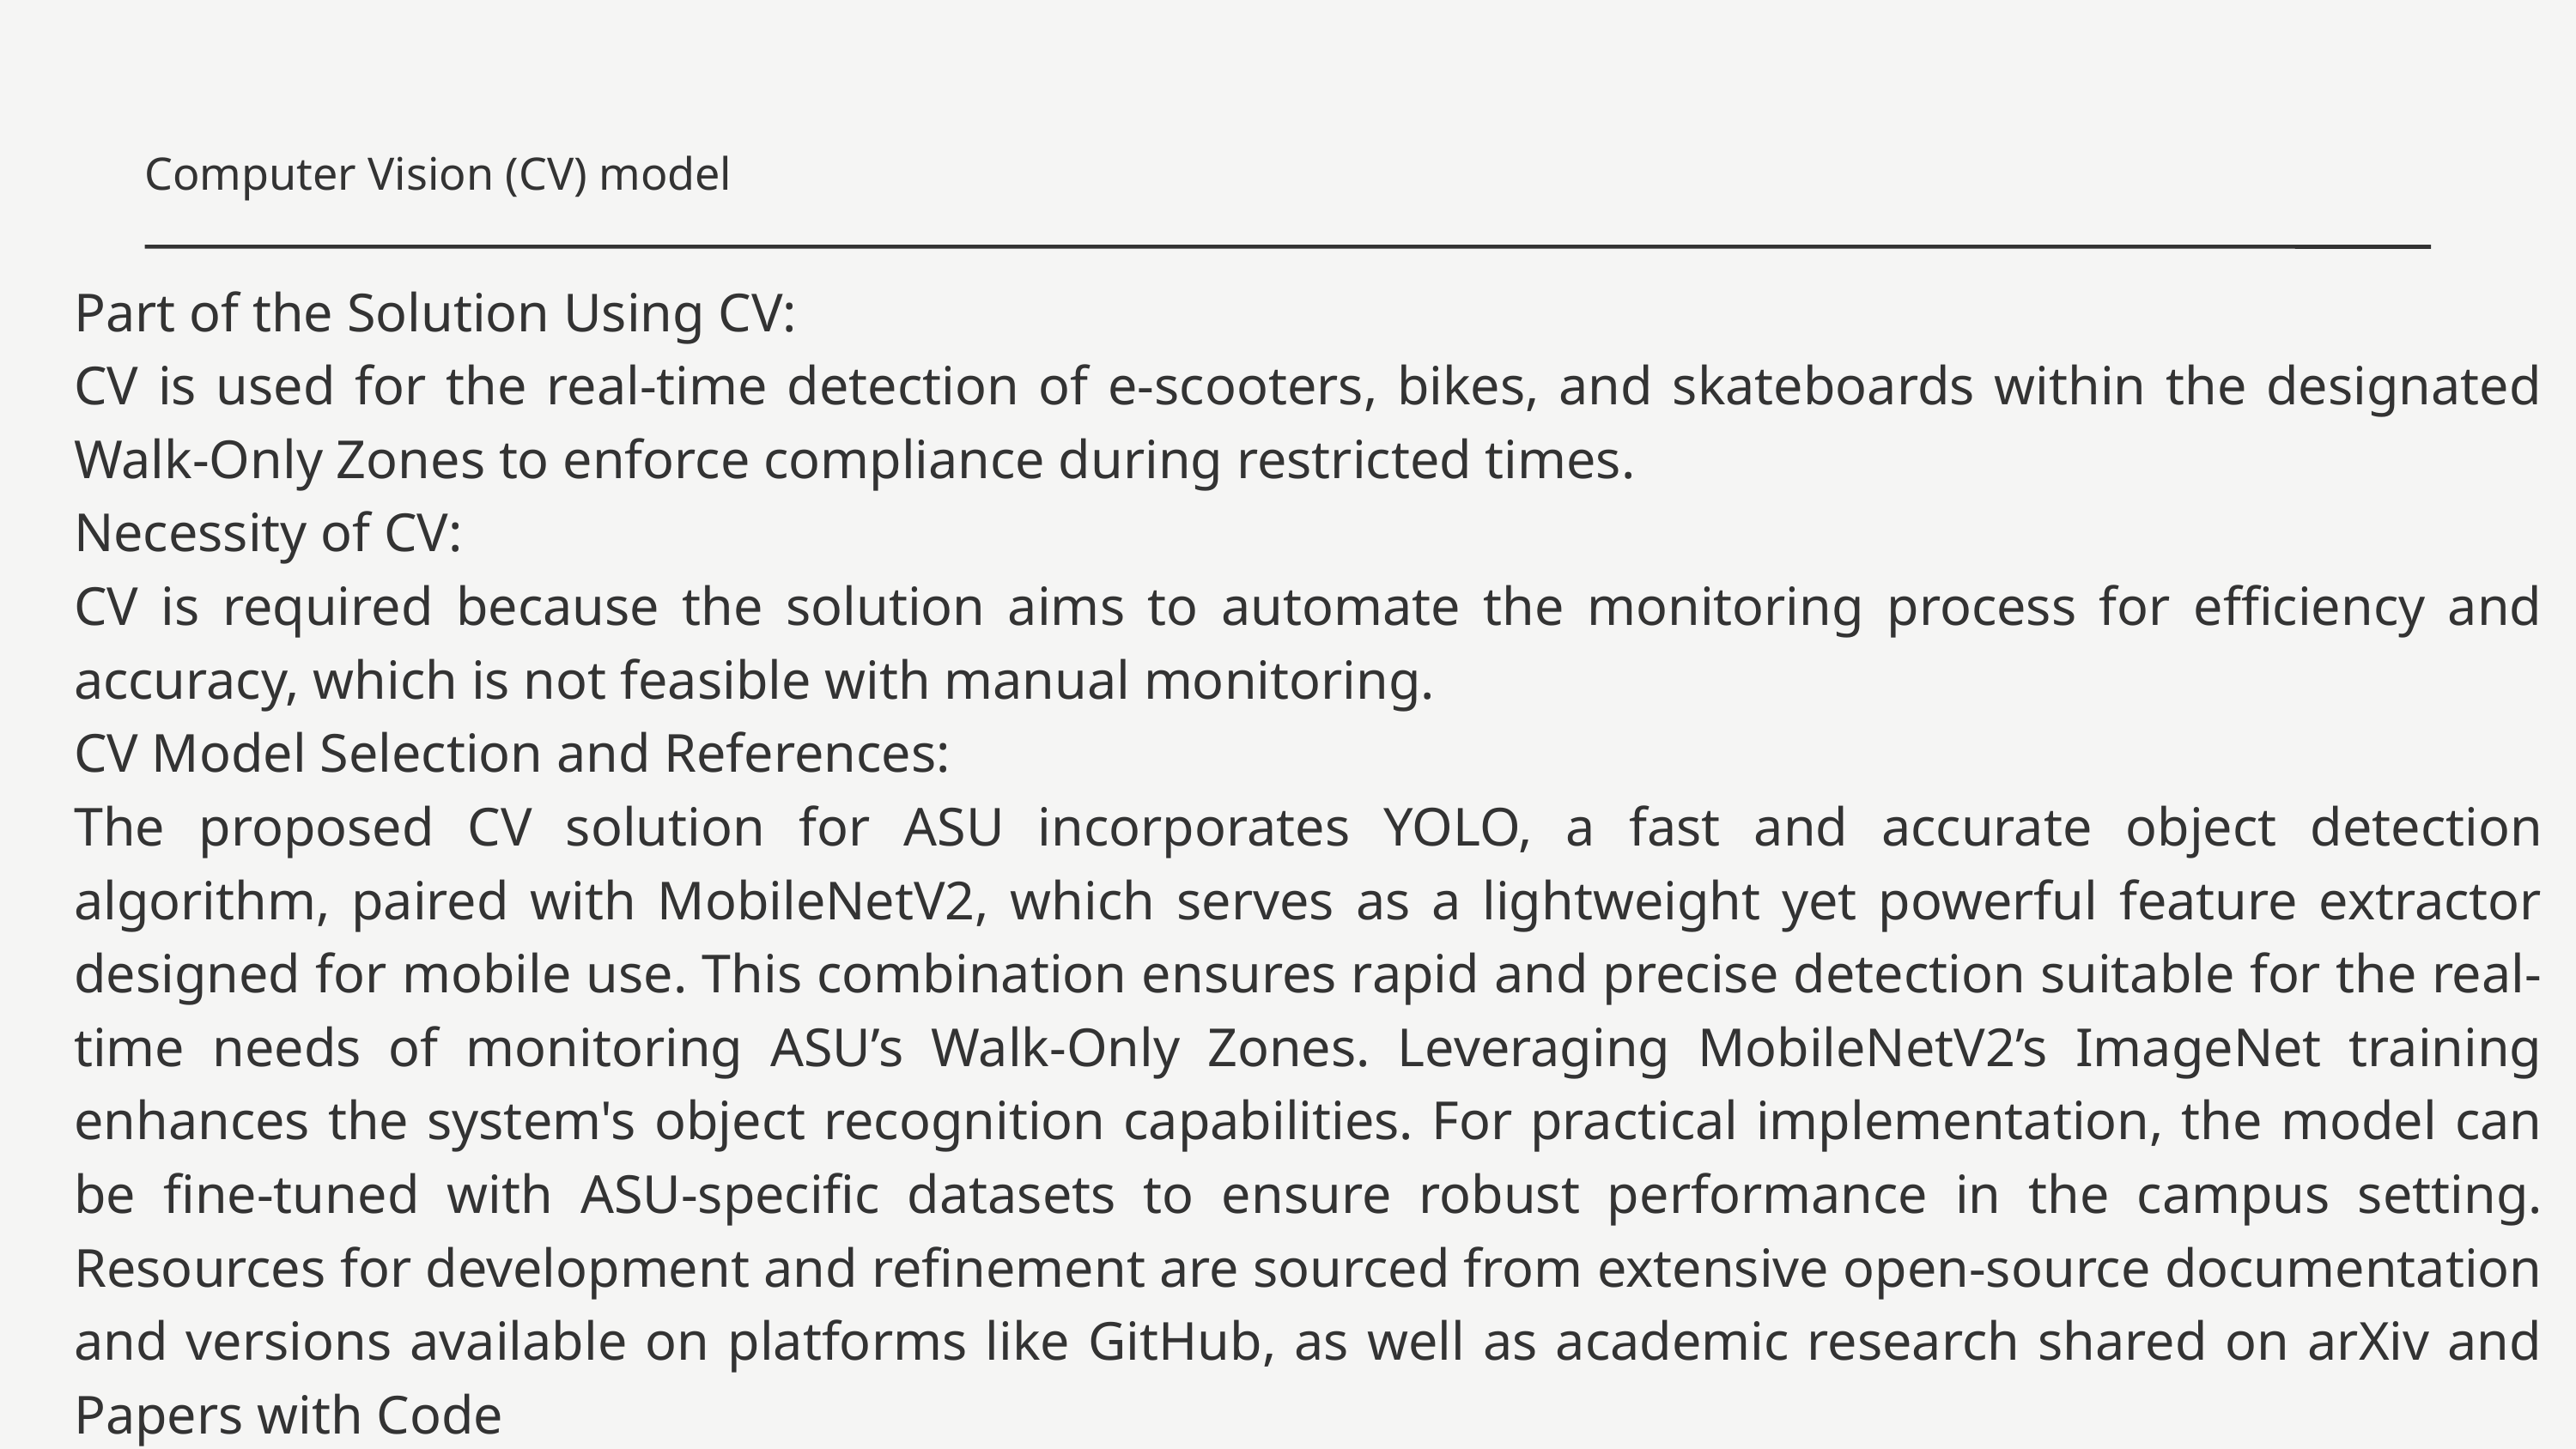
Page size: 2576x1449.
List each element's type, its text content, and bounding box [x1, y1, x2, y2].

text_box Computer Vision (CV) model [144, 136, 854, 200]
text_box Part of the Solution Using CV: CV is used for the real-time detection of e-scooters, bikes, and skateboards within the designated Walk-Only Zones to enforce compliance during restricted times. Necessity of CV: CV is required because the solution aims to automate the monitoring process for efficiency and accuracy, which is not feasible with manual monitoring. CV Model Selection and References: The proposed CV solution for ASU incorporates YOLO, a fast and accurate object detection algorithm, paired with MobileNetV2, which serves as a lightweight yet powerful feature extractor designed for mobile use. This combination ensures rapid and precise detection suitable for the real-time needs of monitoring ASU’s Walk-Only Zones. Leveraging MobileNetV2’s ImageNet training enhances the system's object recognition capabilities. For practical implementation, the model can be fine-tuned with ASU-specific datasets to ensure robust performance in the campus setting. Resources for development and refinement are sourced from extensive open-source documentation and versions available on platforms like GitHub, as well as academic research shared on arXiv and Papers with Code [74, 268, 2543, 1449]
